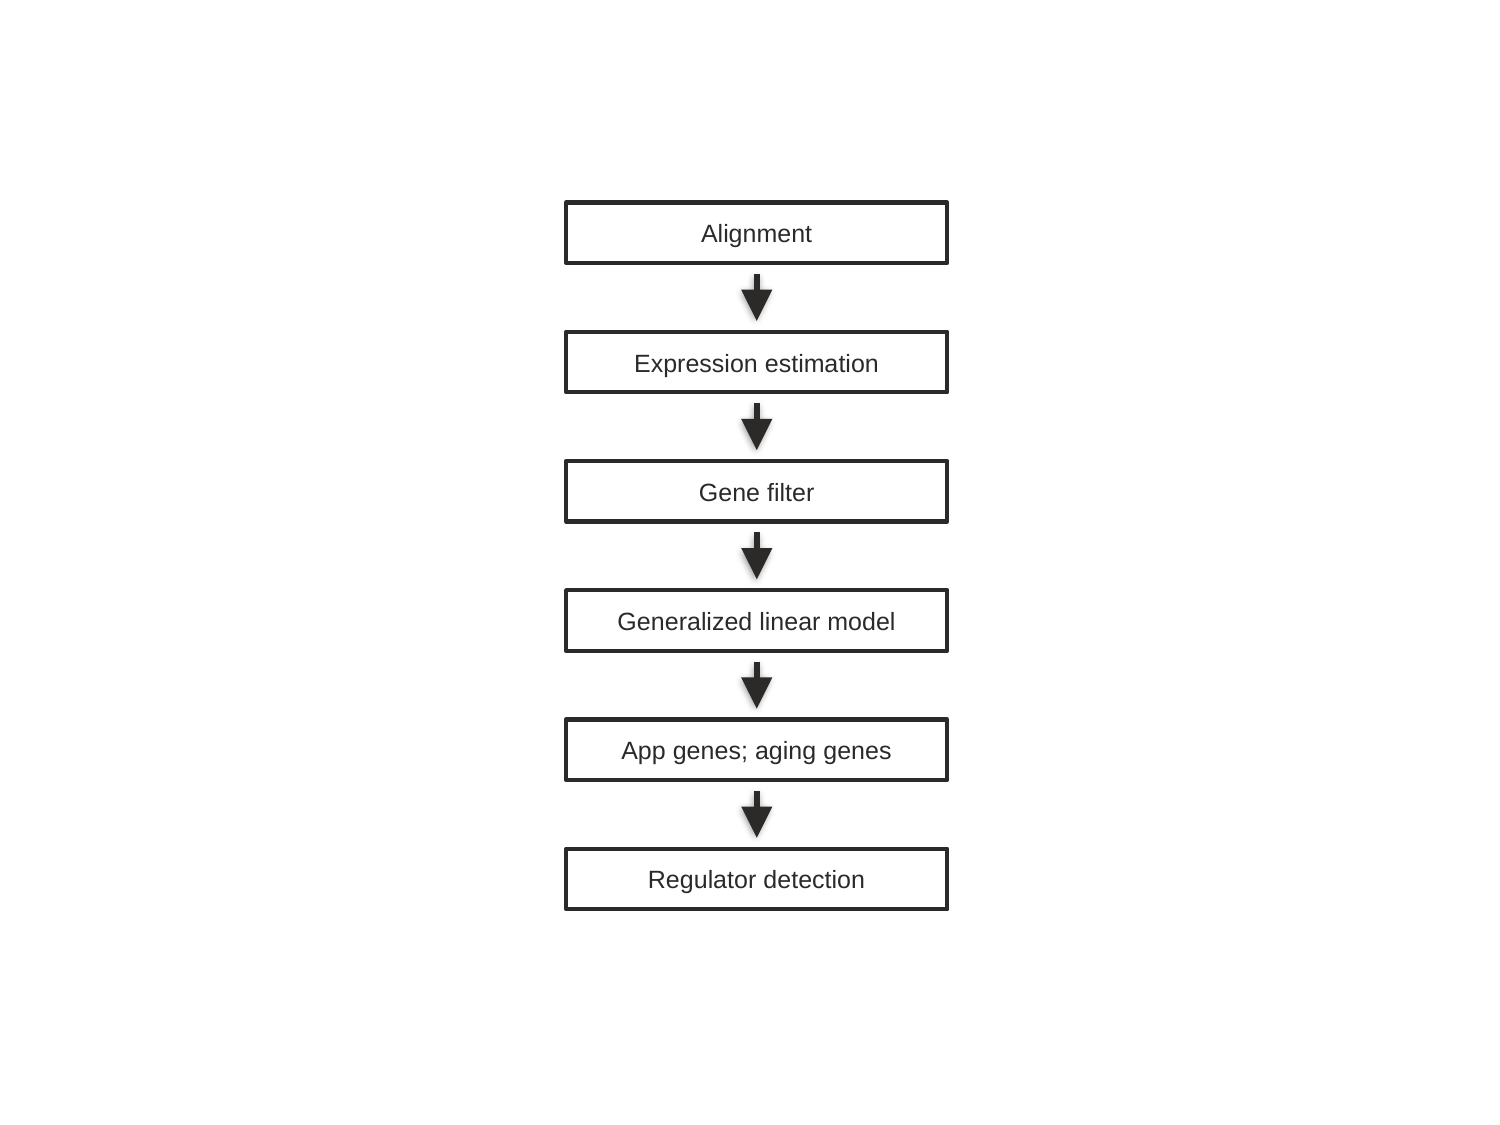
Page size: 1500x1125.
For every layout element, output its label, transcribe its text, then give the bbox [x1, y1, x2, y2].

text_box Expression estimation [564, 330, 949, 394]
text_box Alignment [564, 200, 949, 265]
text_box App genes; aging genes [564, 717, 949, 782]
text_box Regulator detection [564, 847, 949, 911]
text_box Gene filter [564, 459, 949, 524]
text_box Generalized linear model [564, 588, 949, 653]
